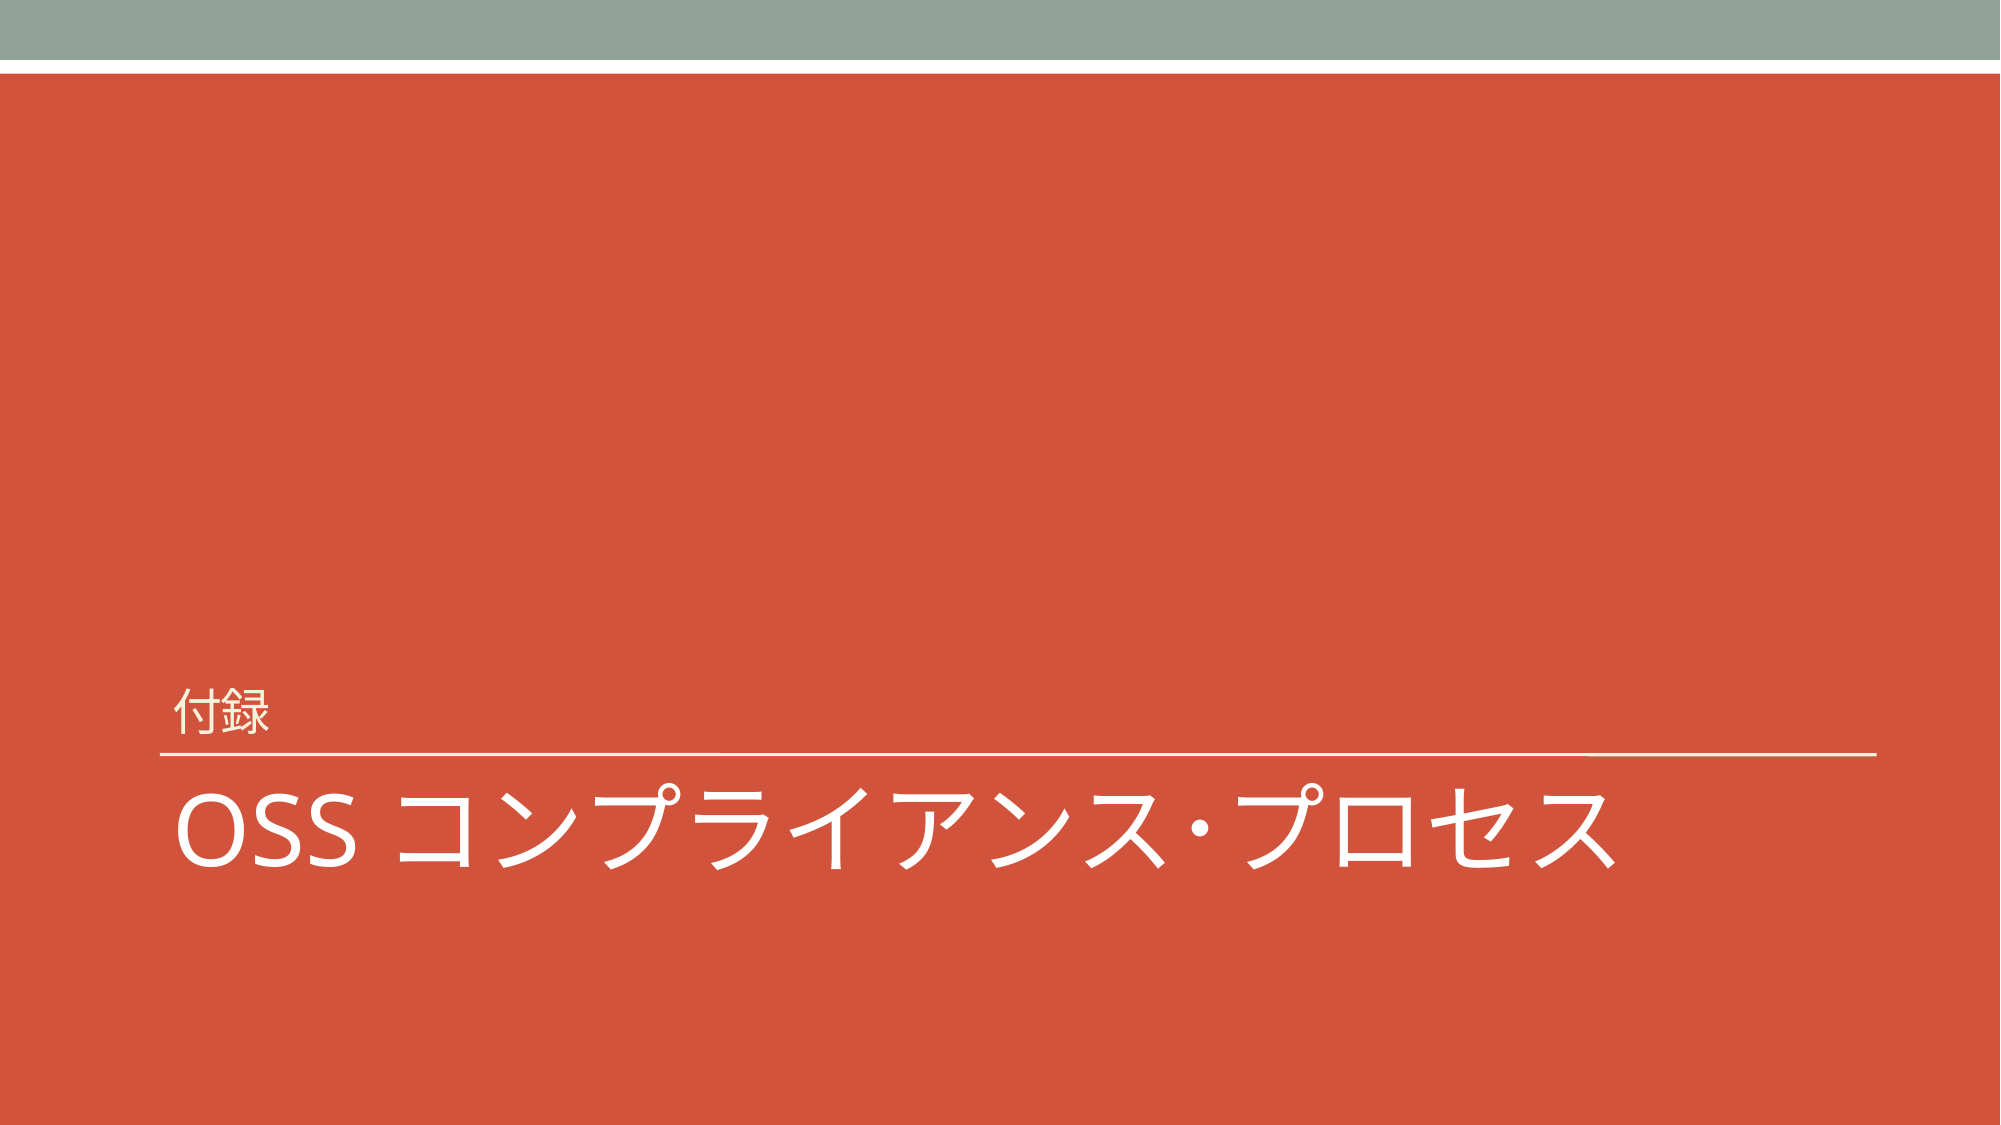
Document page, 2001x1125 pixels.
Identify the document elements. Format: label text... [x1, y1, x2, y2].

title 付録 [157, 387, 1858, 749]
list OSSコンプライアンス･プロセス [157, 758, 1858, 1006]
